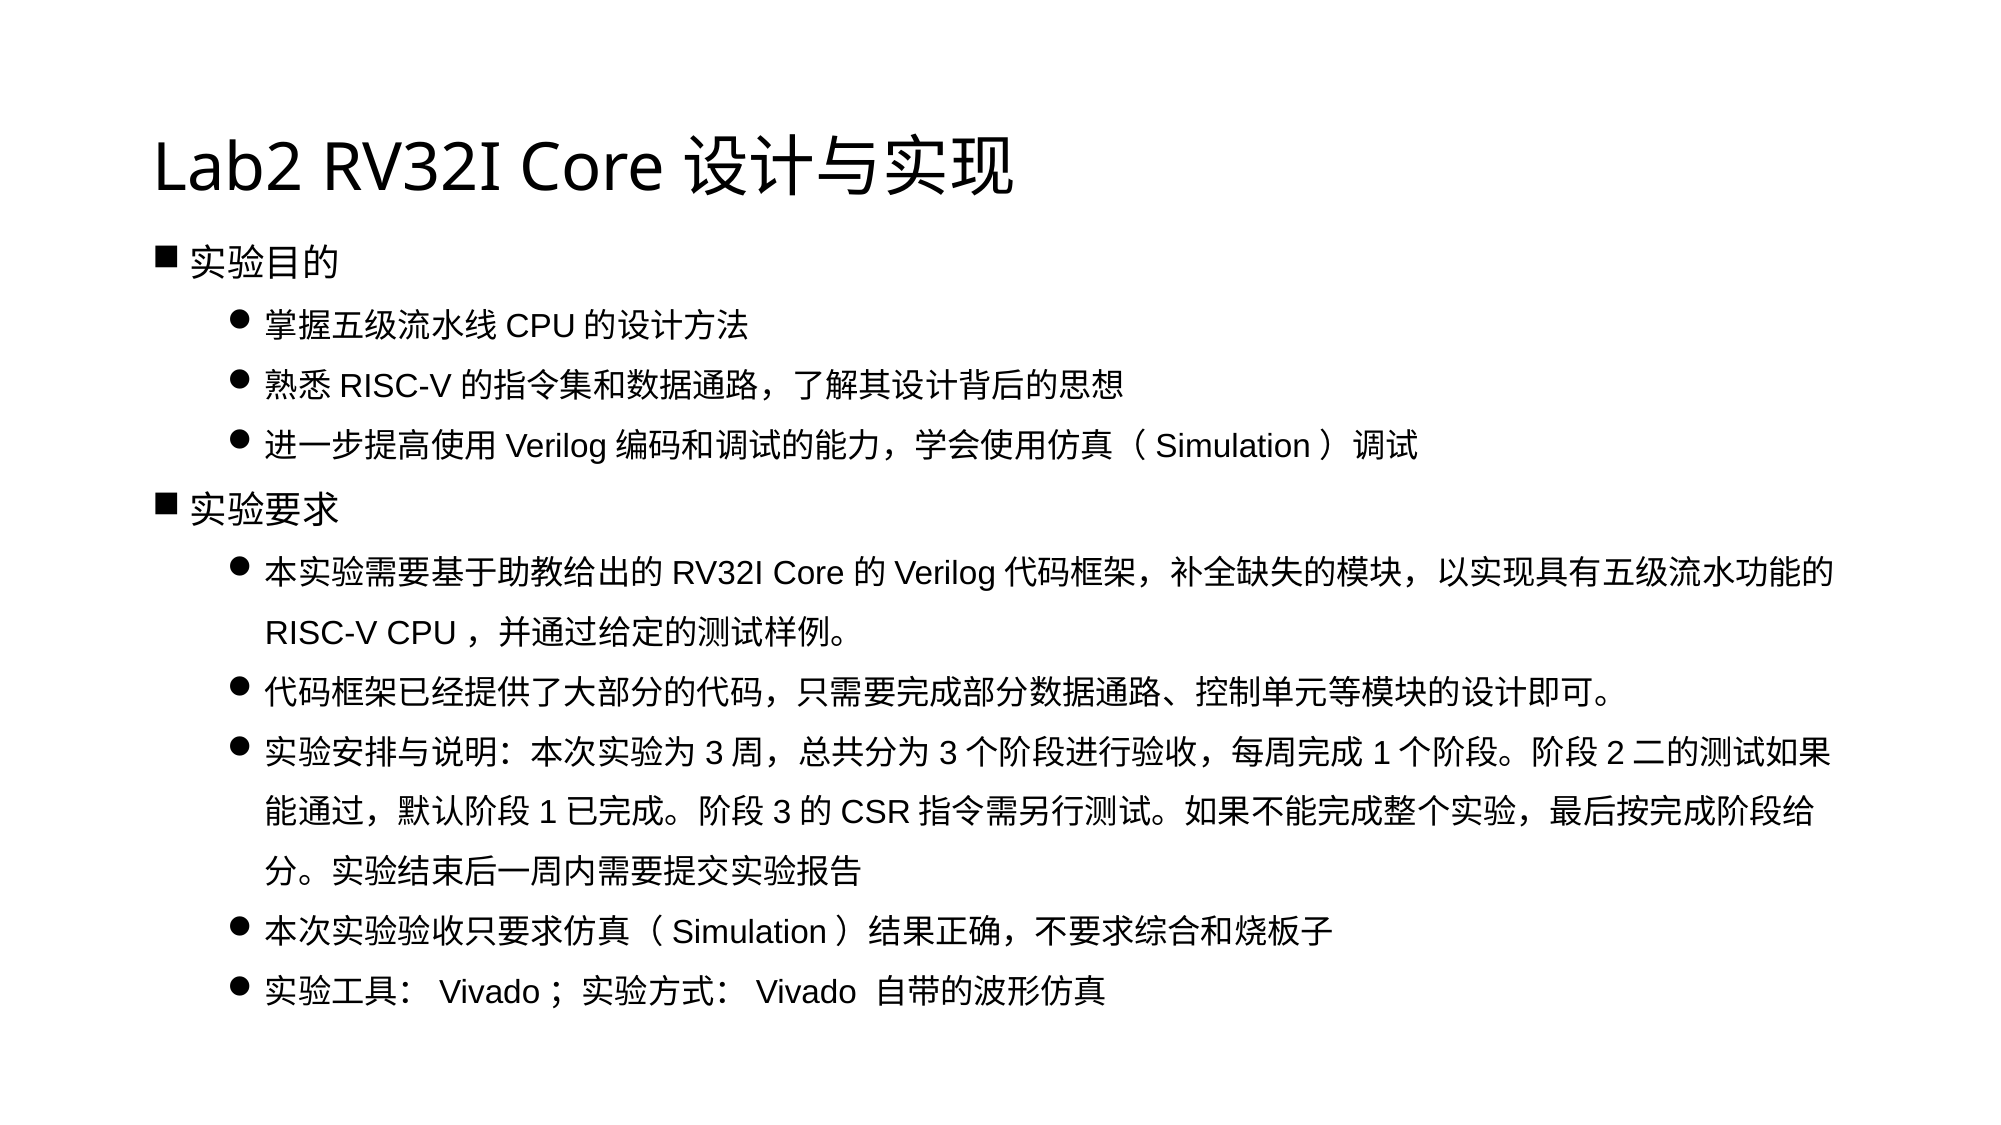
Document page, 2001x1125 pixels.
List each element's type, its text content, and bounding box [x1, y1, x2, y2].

title Lab2 RV32I Core设计与实现 [137, 59, 1863, 209]
list 实验目的 掌握五级流水线CPU的设计方法 熟悉RISC-V的指令集和数据通路，了解其设计背后的思想 进一步提高使用Verilog编码和调试的能力，学会使用仿真（Simulation）调试 实验要求 本实验需要基于助教给出的RV32I Core的Verilog代码框架，补全缺失的模块，以实现具有五级流水功能的RISC-V CPU，并通过给定的测试样例。 代码框架已经提供了大部分的代码，只需要完成部分数据通路、控制单元等模块的设计即可。 实验安排与说明：本次实验为3周，总共分为3个阶段进行验收，每周完成1个阶段。阶段2二的测试如果能通过，默认阶段1已完成。阶段3的CSR指令需另行测试。如果不能完成整个实验，最后按完成阶段给分。实验结束后一周内需要提交实验报告 本次实验验收只要求仿真（Simulation）结果正确，不要求综合和烧板子 实验工具：Vivado；实验方式：Vivado 自带的波形仿真 [137, 209, 1863, 1018]
